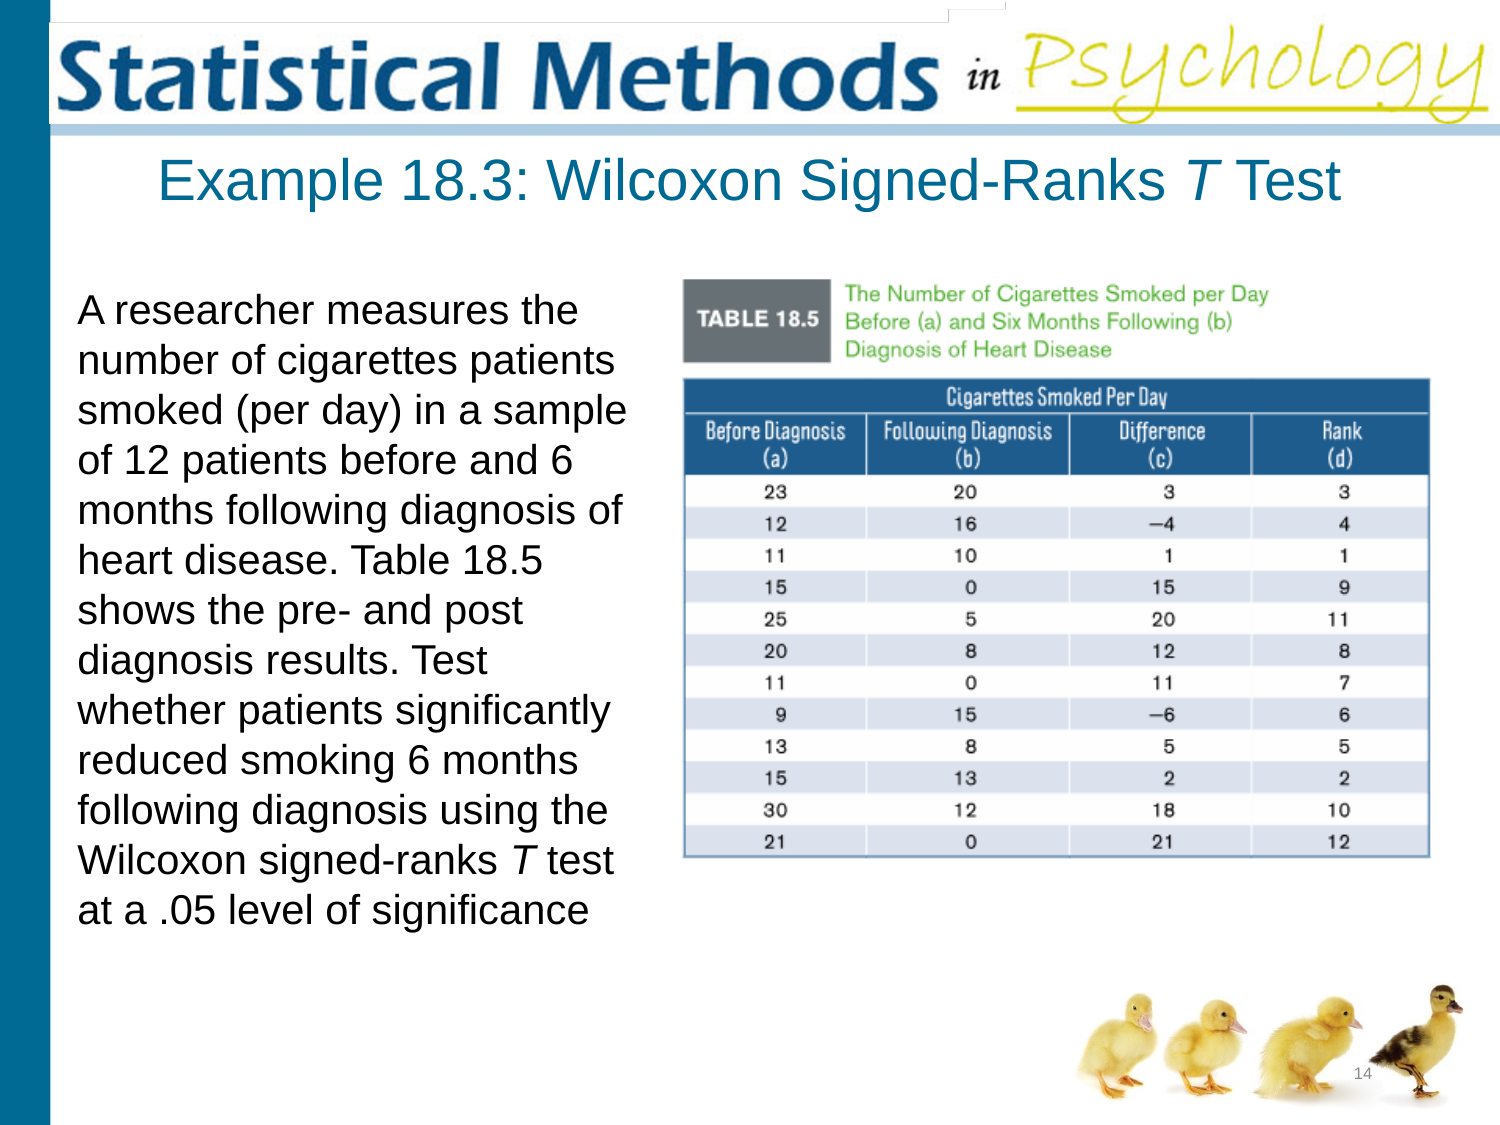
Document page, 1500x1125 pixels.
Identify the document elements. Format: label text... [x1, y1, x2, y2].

slide_number 14 [1325, 1042, 1388, 1103]
list A researcher measures the number of cigarettes patients smoked (per day) in a sample of 12 patients before and 6 months following diagnosis of heart disease. Table 18.5 shows the pre- and post diagnosis results. Test whether patients significantly reduced smoking 6 months following diagnosis using the Wilcoxon signed-ranks T test at a .05 level of significance [62, 275, 663, 1019]
picture [50, 0, 1500, 1125]
title Example 18.3: Wilcoxon Signed-Ranks T Test [75, 107, 1425, 246]
